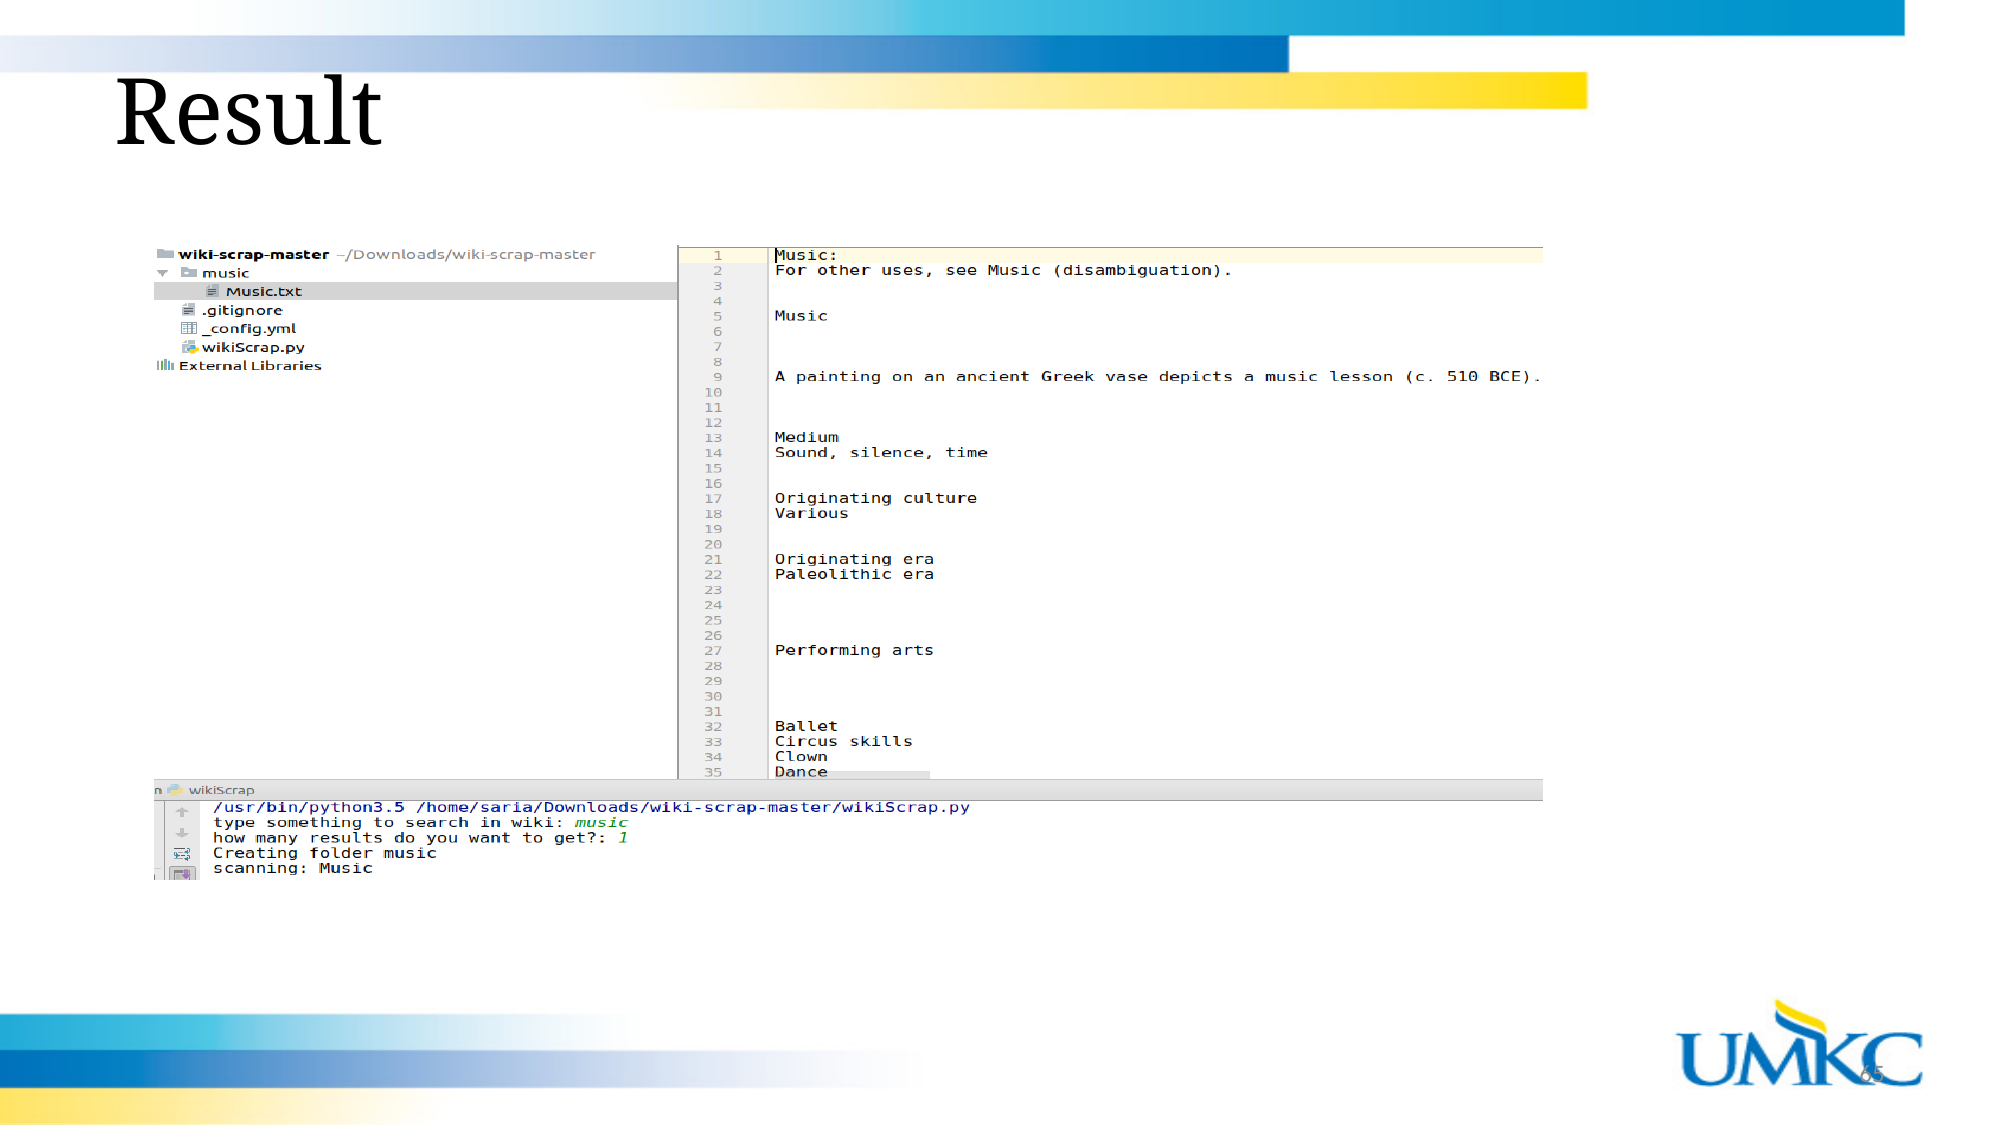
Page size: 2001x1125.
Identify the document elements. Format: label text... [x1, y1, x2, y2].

text_box Result [99, 45, 1900, 233]
slide_number 65 [1433, 1042, 1900, 1103]
picture [0, 0, 2001, 1125]
